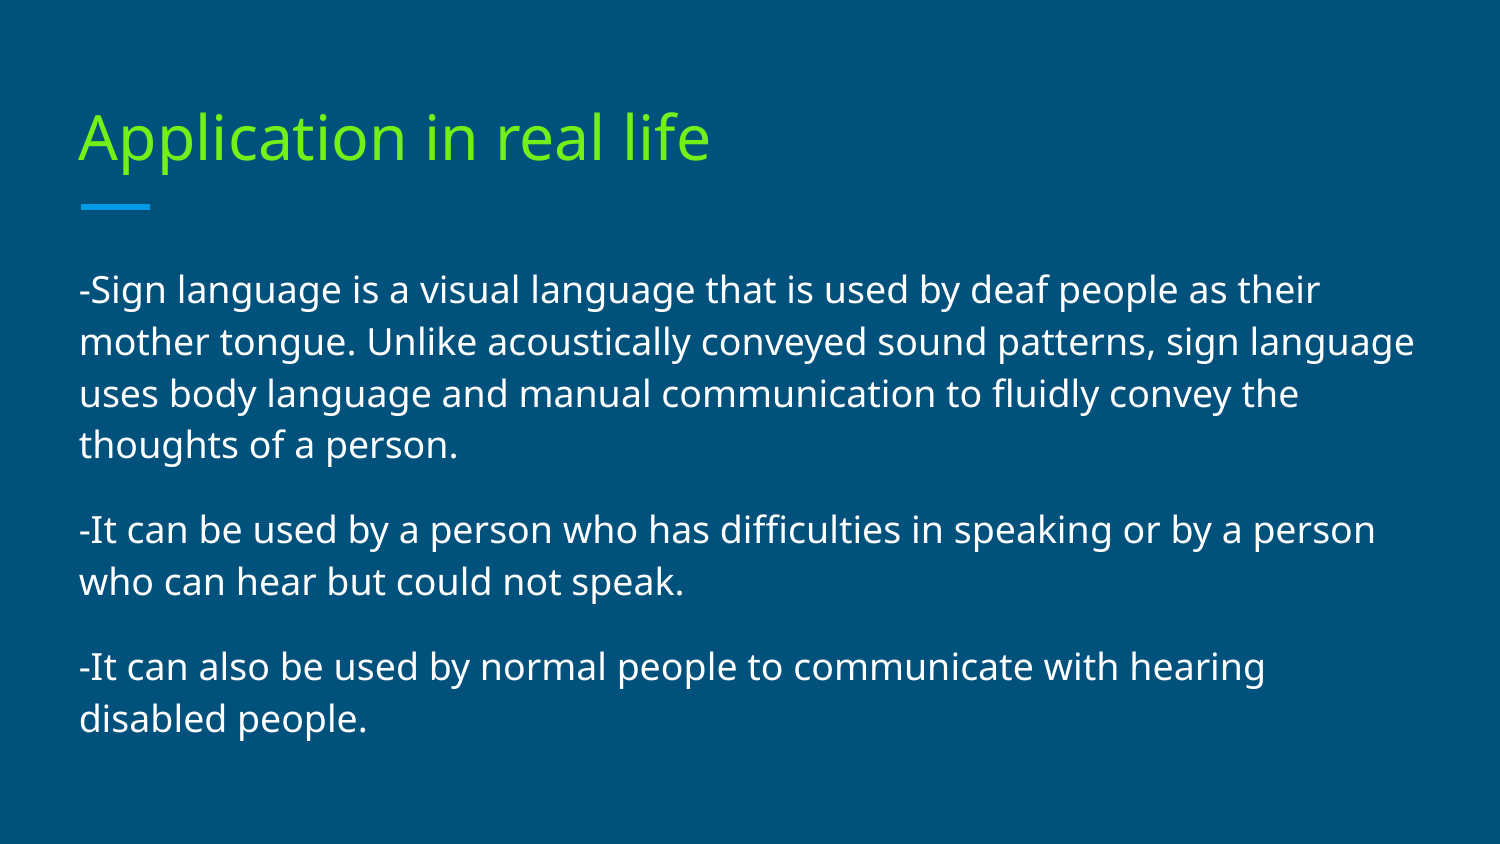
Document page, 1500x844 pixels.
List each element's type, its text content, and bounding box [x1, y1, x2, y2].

list -Sign language is a visual language that is used by deaf people as their mother tongue. Unlike acoustically conveyed sound patterns, sign language uses body language and manual communication to fluidly convey the thoughts of a person. -It can be used by a person who has difficulties in speaking or by a person who can hear but could not speak. -It can also be used by normal people to communicate with hearing disabled people. [63, 244, 1437, 750]
title Application in real life [63, 75, 1437, 188]
